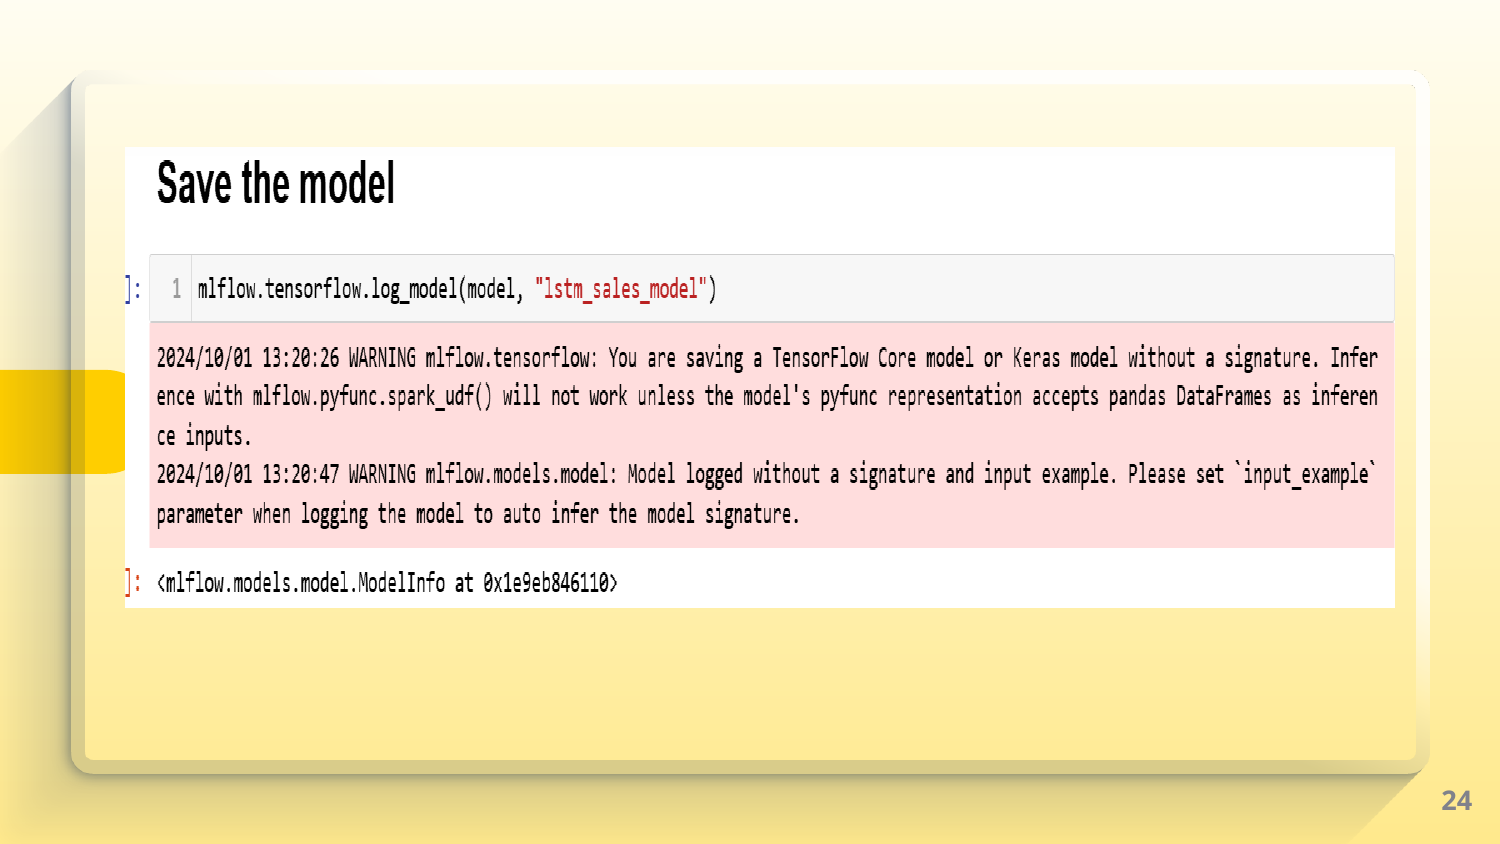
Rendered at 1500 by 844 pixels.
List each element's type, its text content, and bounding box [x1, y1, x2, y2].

picture [0, 0, 1500, 844]
slide_number 24 [1414, 759, 1500, 844]
